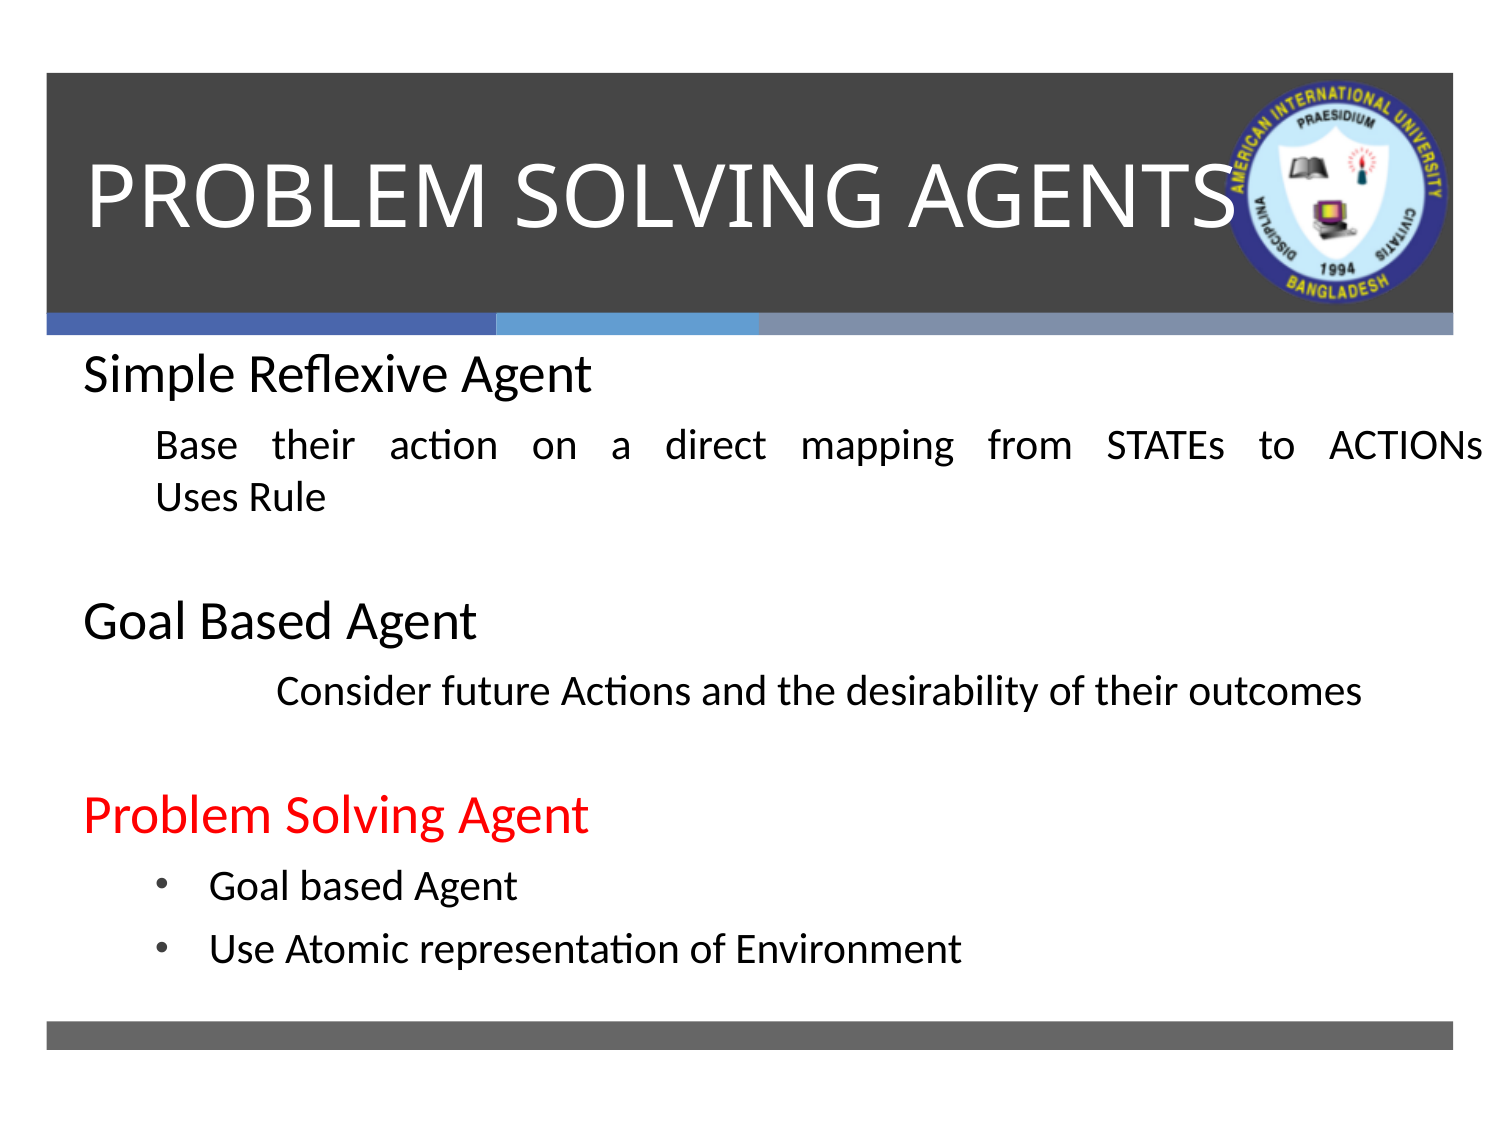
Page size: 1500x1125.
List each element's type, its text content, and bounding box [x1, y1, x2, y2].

title PROBLEM SOLVING AGENTS [69, 73, 1351, 253]
text_box Simple Reflexive Agent Base their action on a direct mapping from STATEs to ACTIONs Uses Rule Goal Based Agent Consider future Actions and the desirability of their outcomes Problem Solving Agent Goal based Agent Use Atomic representation of Environment [69, 329, 1500, 984]
picture [1220, 75, 1454, 310]
